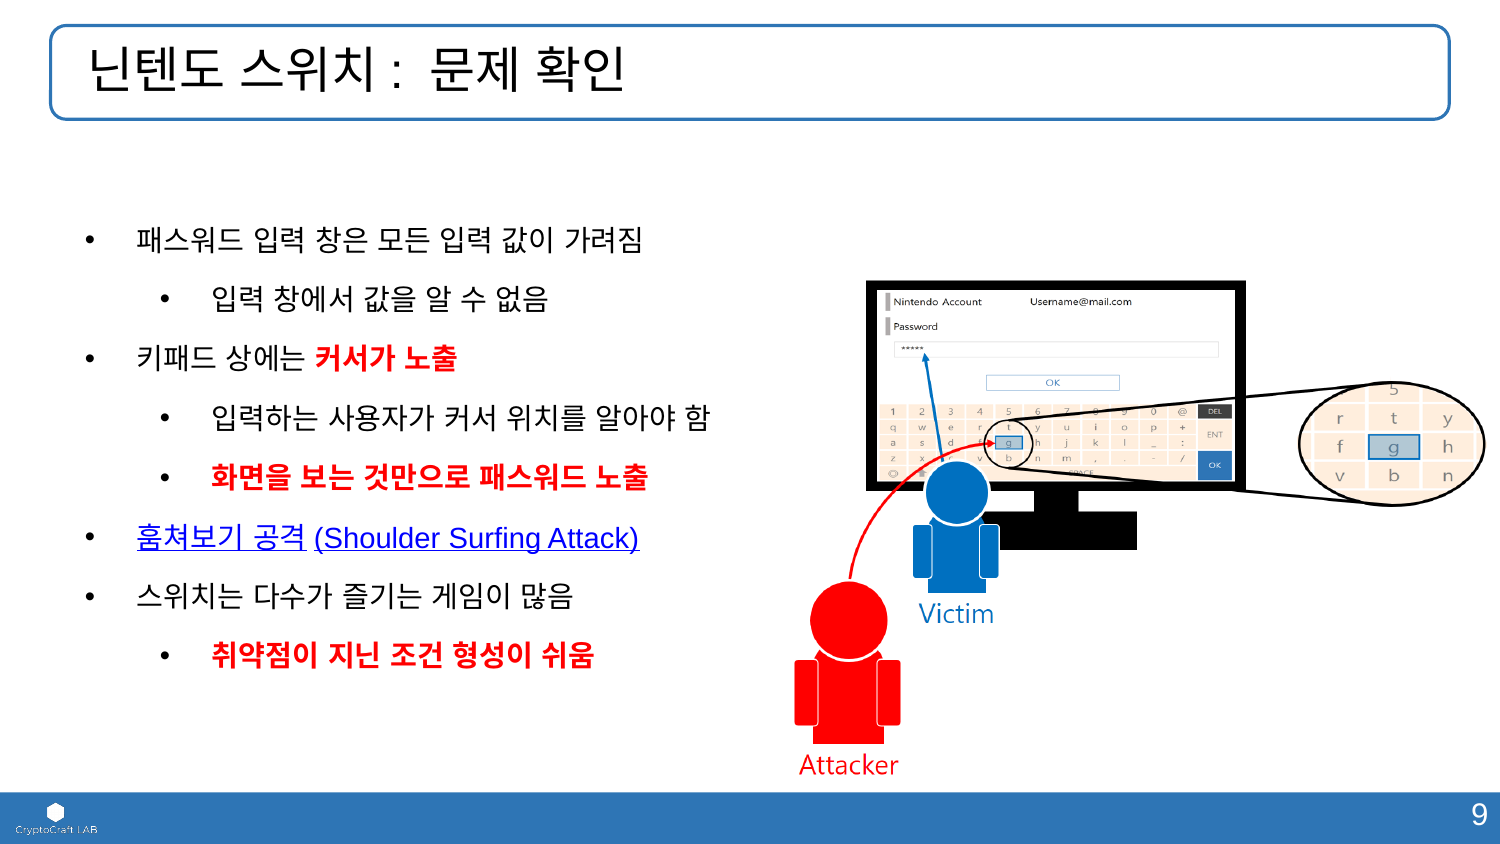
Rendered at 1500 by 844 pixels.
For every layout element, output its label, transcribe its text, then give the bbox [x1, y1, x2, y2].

title 닌텐도 스위치: 문제 확인 [50, 25, 1450, 120]
picture [9, 796, 104, 842]
picture [783, 272, 1500, 787]
list 패스워드 입력 창은 모든 입력 값이 가려짐 입력 창에서 값을 알 수 없음 키패드 상에는 커서가 노출 입력하는 사용자가 커서 위치를 알아야 함 화면을 보는 것만으로 패스워드 노출 훔쳐보기 공격(Shoulder Surfing Attack) 스위치는 다수가 즐기는 게임이 많음 취약점이 지닌 조건 형성이 쉬움 [50, 191, 851, 698]
